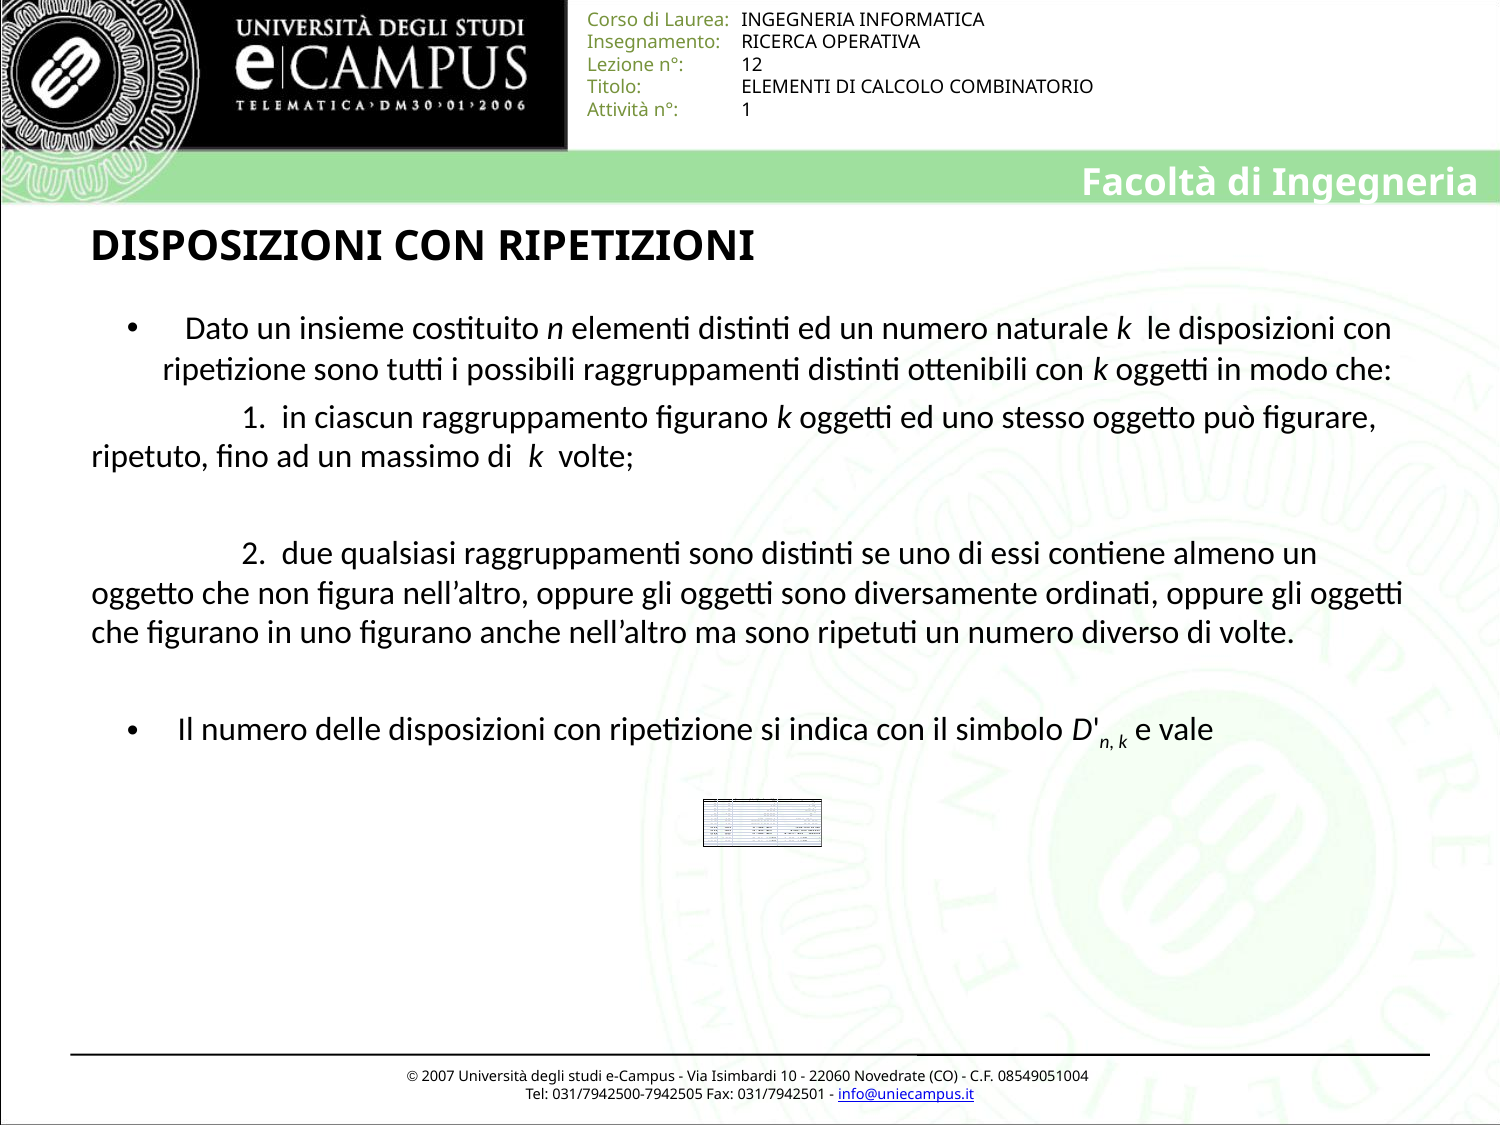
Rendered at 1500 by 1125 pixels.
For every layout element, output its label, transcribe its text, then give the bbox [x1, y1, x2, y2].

picture [0, 0, 1500, 1125]
title DISPOSIZIONI CON RIPETIZIONI [74, 210, 1430, 282]
text_box Dato un insieme costituito n elementi distinti ed un numero naturale k le disposizioni con ripetizione sono tutti i possibili raggruppamenti distinti ottenibili con k oggetti in modo che: 1. in ciascun raggruppamento figurano k oggetti ed uno stesso oggetto può figurare, ripetuto, fino ad un massimo di k volte; 2. due qualsiasi raggruppamenti sono distinti se uno di essi contiene almeno un oggetto che non figura nell’altro, oppure gli oggetti sono diversamente ordinati, oppure gli oggetti che figurano in uno figurano anche nell’altro ma sono ripetuti un numero diverso di volte. Il numero delle disposizioni con ripetizione si indica con il simbolo D'n, k e vale [76, 299, 1427, 1012]
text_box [703, 798, 822, 847]
